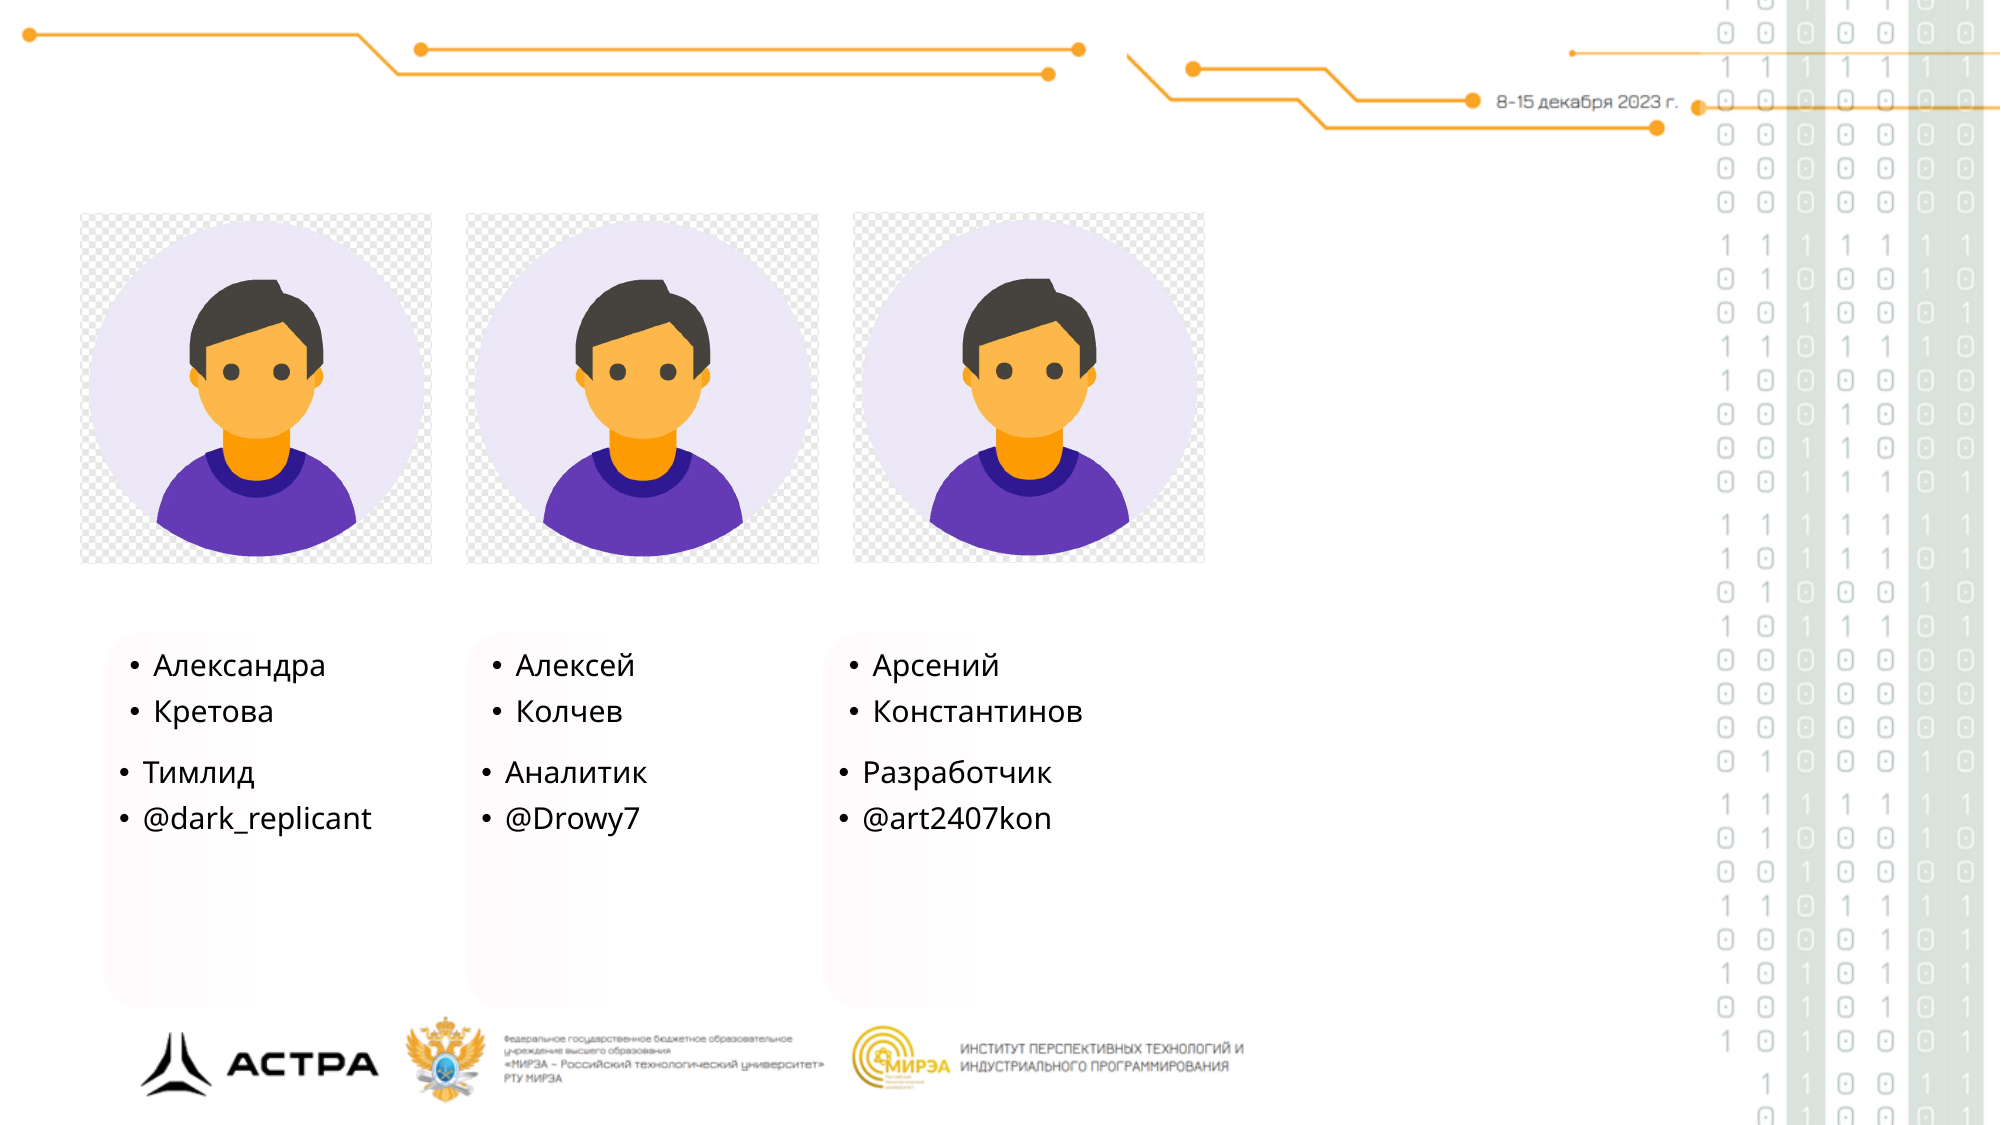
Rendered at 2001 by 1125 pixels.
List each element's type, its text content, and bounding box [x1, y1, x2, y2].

text_box Разработчик @art2407kon [823, 750, 1127, 1009]
text_box Арсений Константинов [823, 632, 1127, 750]
text_box Аналитик @Drowy7 [466, 750, 770, 1009]
text_box Алексей Колчев [466, 632, 770, 750]
picture [0, 0, 2000, 1125]
text_box Александра Кретова [104, 632, 407, 750]
text_box Тимлид @dark_replicant [104, 750, 413, 1009]
